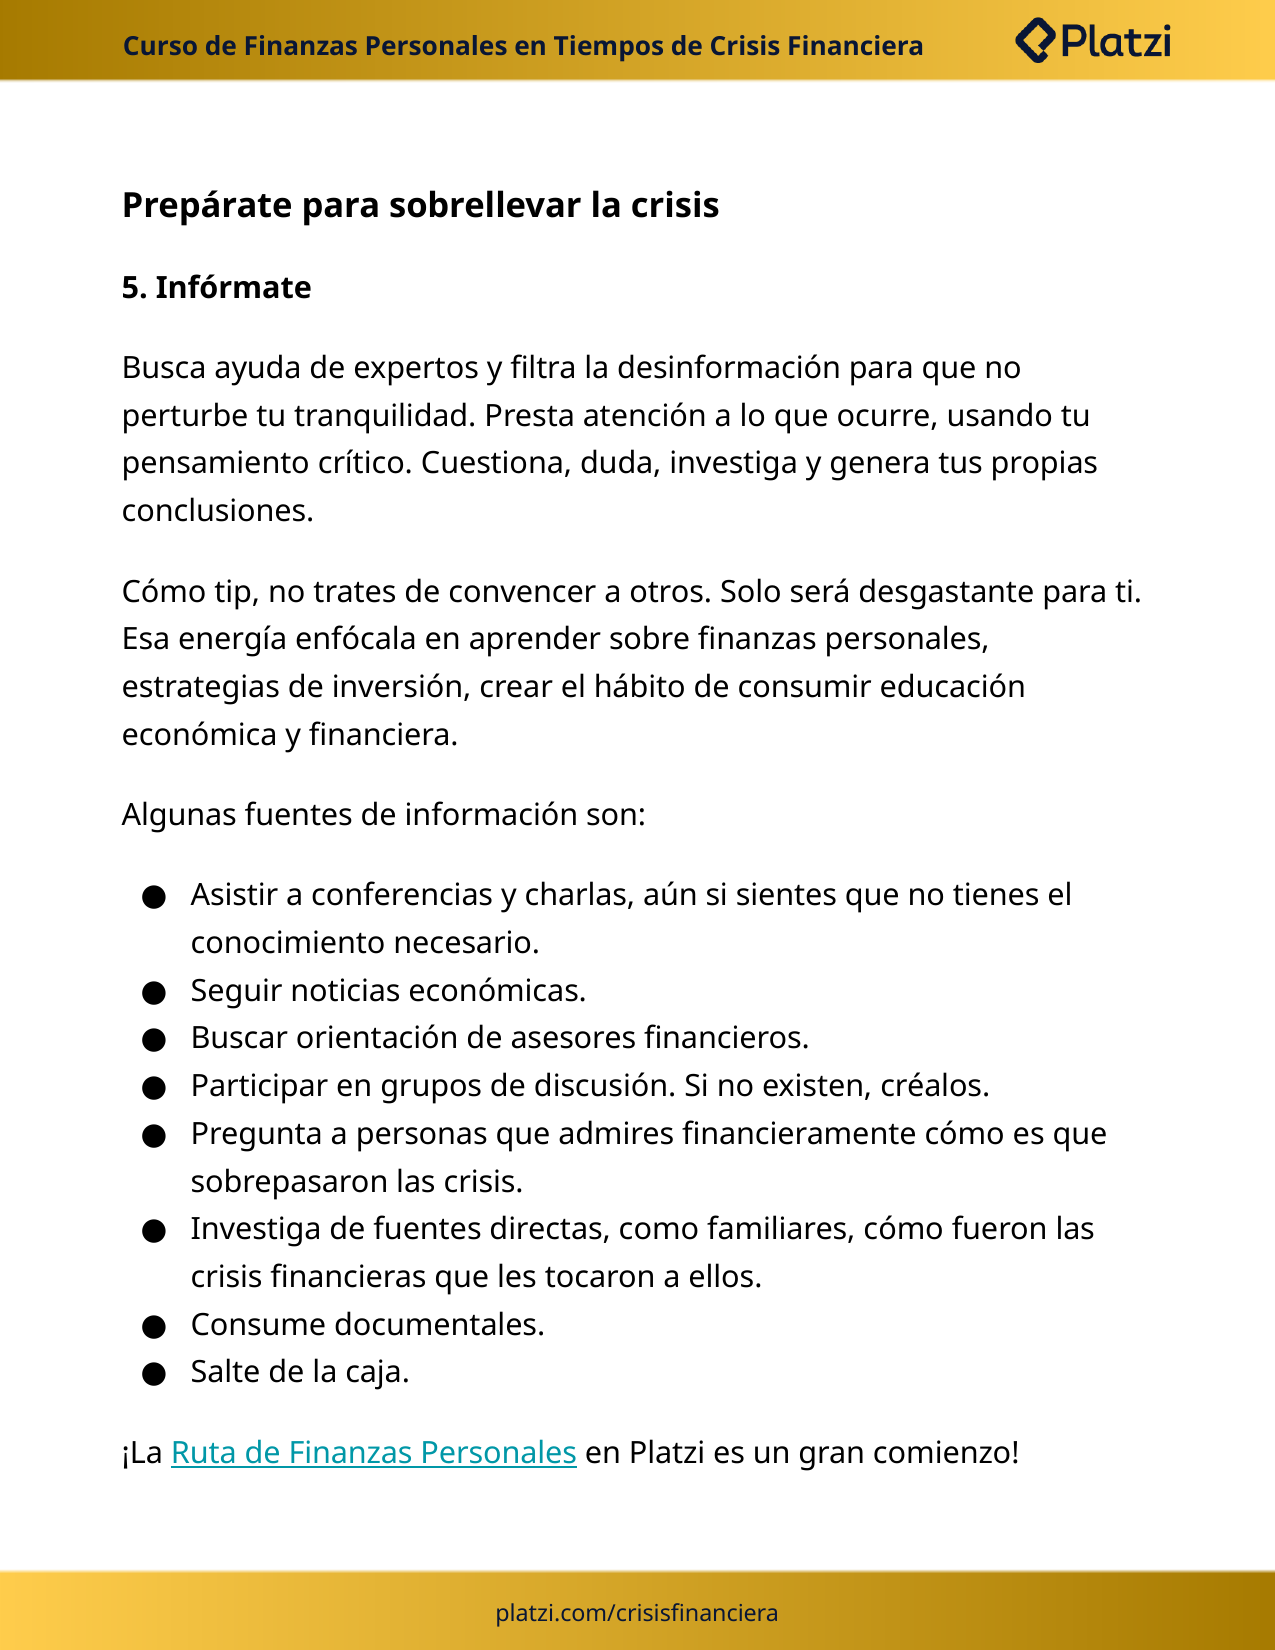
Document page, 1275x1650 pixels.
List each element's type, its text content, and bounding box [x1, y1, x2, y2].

subtitle platzi.com/crisisfinanciera [200, 1571, 1075, 1650]
title Curso de Finanzas Personales en Tiempos de Crisis Financiera [101, 6, 977, 86]
picture [0, 0, 1275, 1650]
list Prepárate para sobrellevar la crisis 5. Infórmate Busca ayuda de expertos y filtra la desinformación para que no perturbe tu tranquilidad. Presta atención a lo que ocurre, usando tu pensamiento crítico. Cuestiona, duda, investiga y genera tus propias conclusiones. Cómo tip, no trates de convencer a otros. Solo será desgastante para ti. Esa energía enfócala en aprender sobre finanzas personales, estrategias de inversión, crear el hábito de consumir educación económica y financiera. Algunas fuentes de información son: Asistir a conferencias y charlas, aún si sientes que no tienes el conocimiento necesario. Seguir noticias económicas. Buscar orientación de asesores financieros. Participar en grupos de discusión. Si no existen, créalos. Pregunta a personas que admires financieramente cómo es que sobrepasaron las crisis. Investiga de fuentes directas, como familiares, cómo fueron las crisis financieras que les tocaron a ellos. Consume documentales. Salte de la caja. ¡La Ruta de Finanzas Personales en Platzi es un gran comienzo! [100, 151, 1175, 1499]
